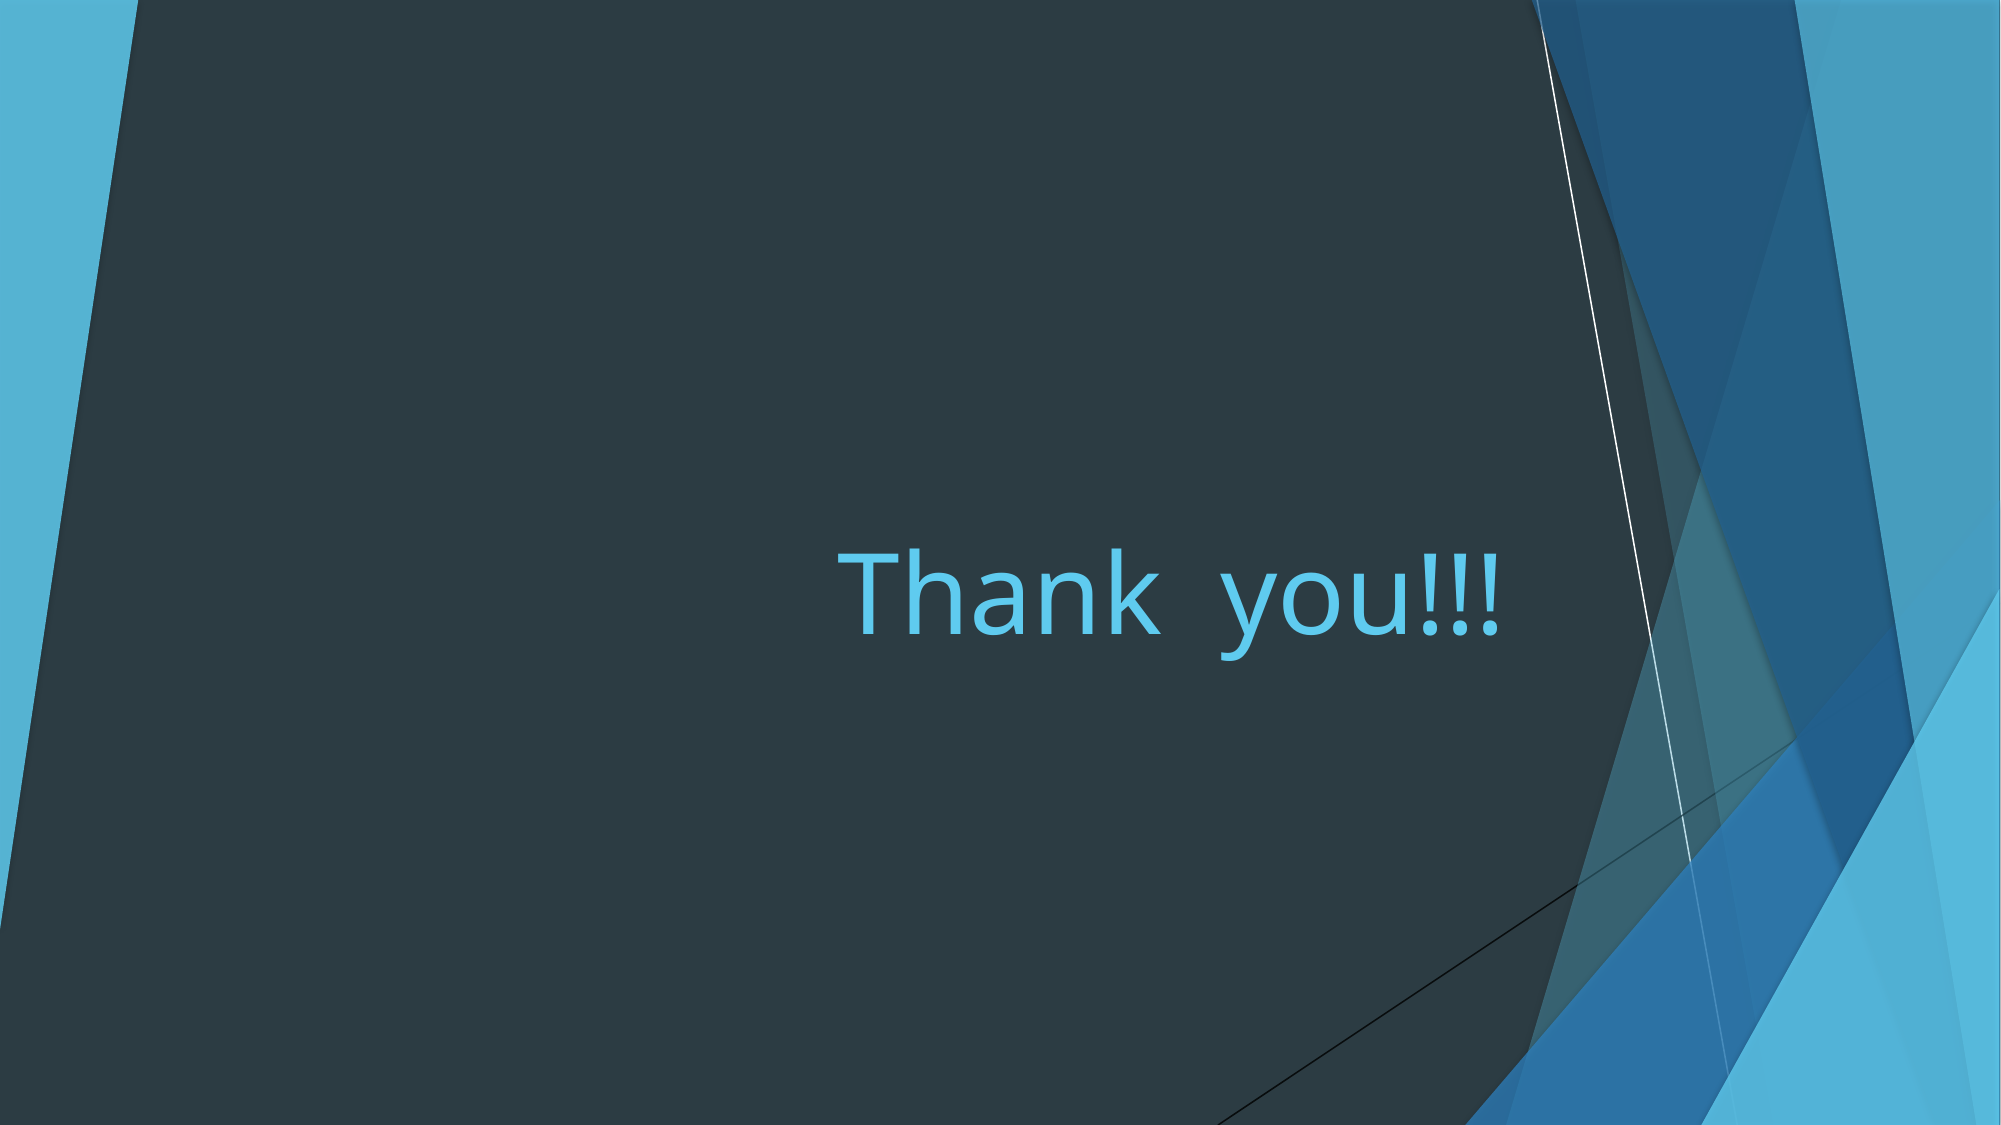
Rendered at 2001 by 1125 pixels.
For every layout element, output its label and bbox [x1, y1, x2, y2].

text_box [0, 0, 2000, 1125]
